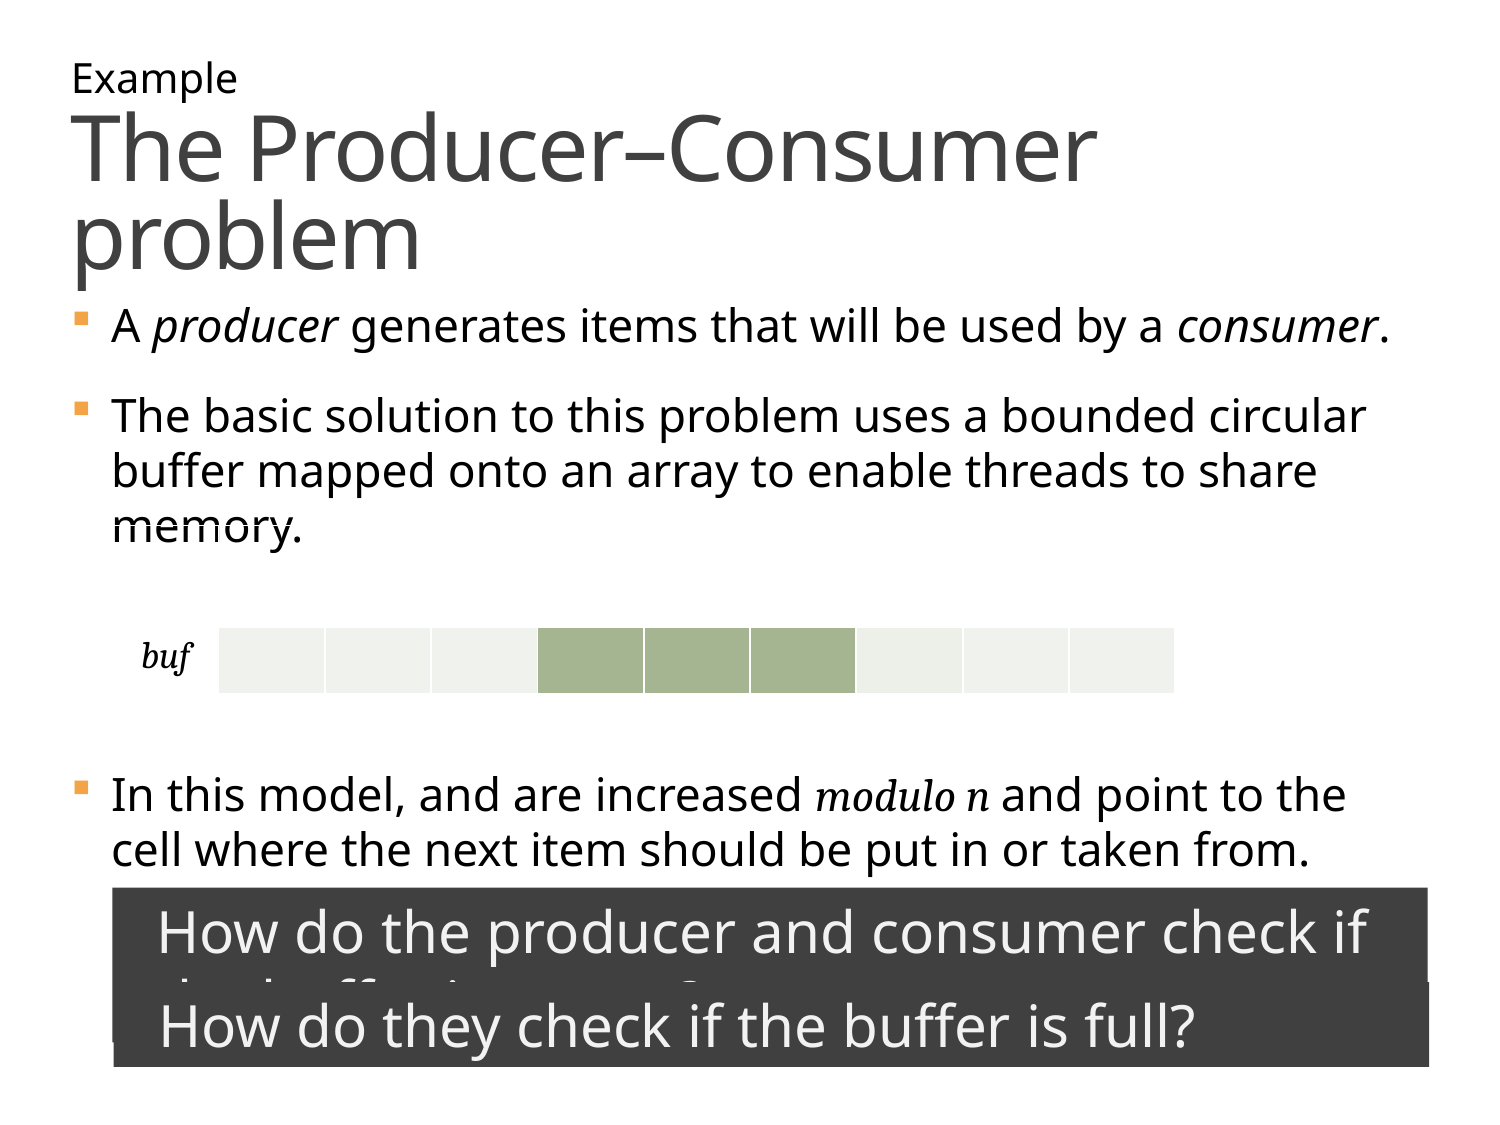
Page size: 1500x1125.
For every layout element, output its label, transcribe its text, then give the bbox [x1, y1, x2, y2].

text_box How do they check if the buffer is full? [113, 982, 1430, 1067]
text_box How do the producer and consumer check if the buffer is empty? [112, 887, 1428, 1043]
list Example [70, 45, 1430, 102]
title The Producer–Consumer problem [70, 104, 1430, 223]
